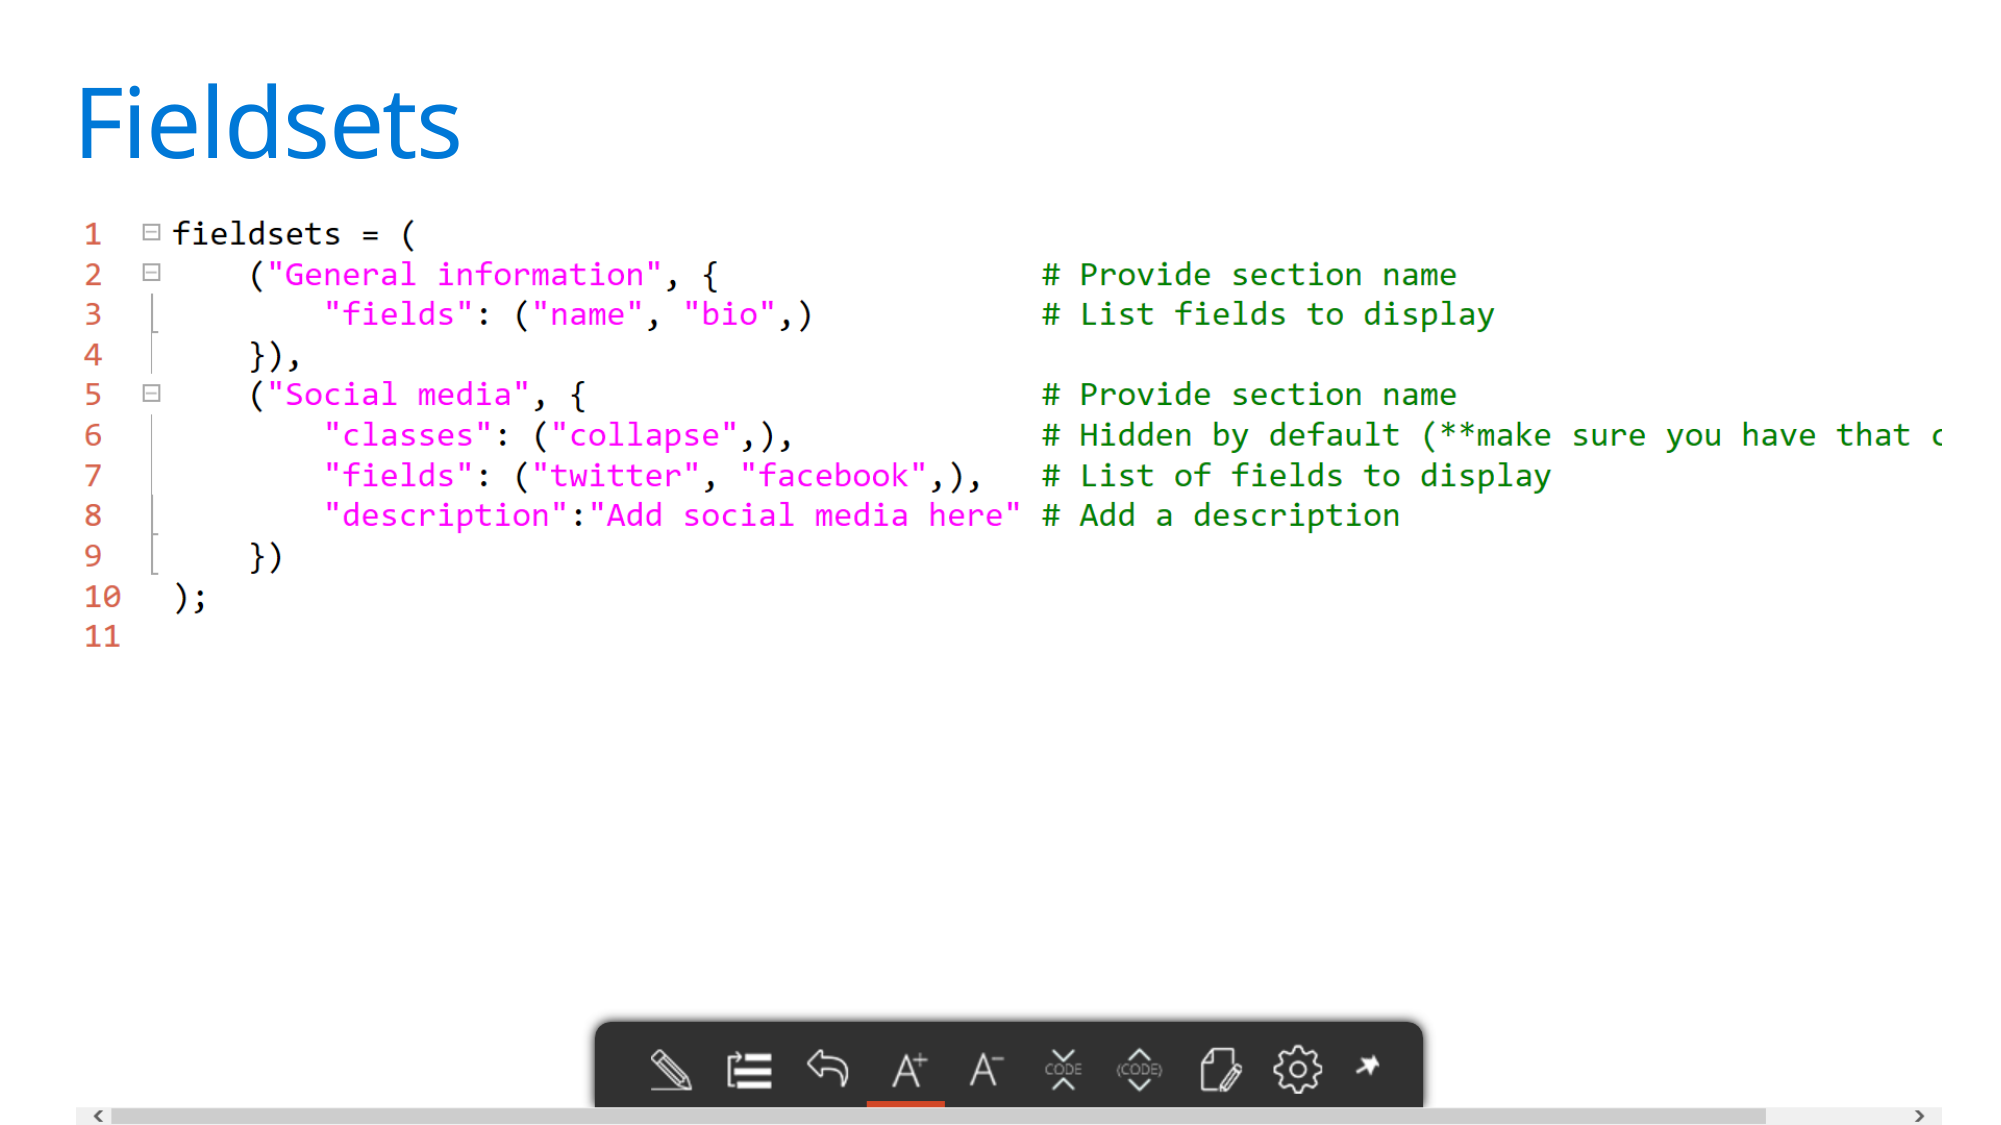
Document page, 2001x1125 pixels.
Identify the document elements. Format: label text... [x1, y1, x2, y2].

picture [76, 205, 1942, 1125]
title Fieldsets [58, 58, 1942, 206]
